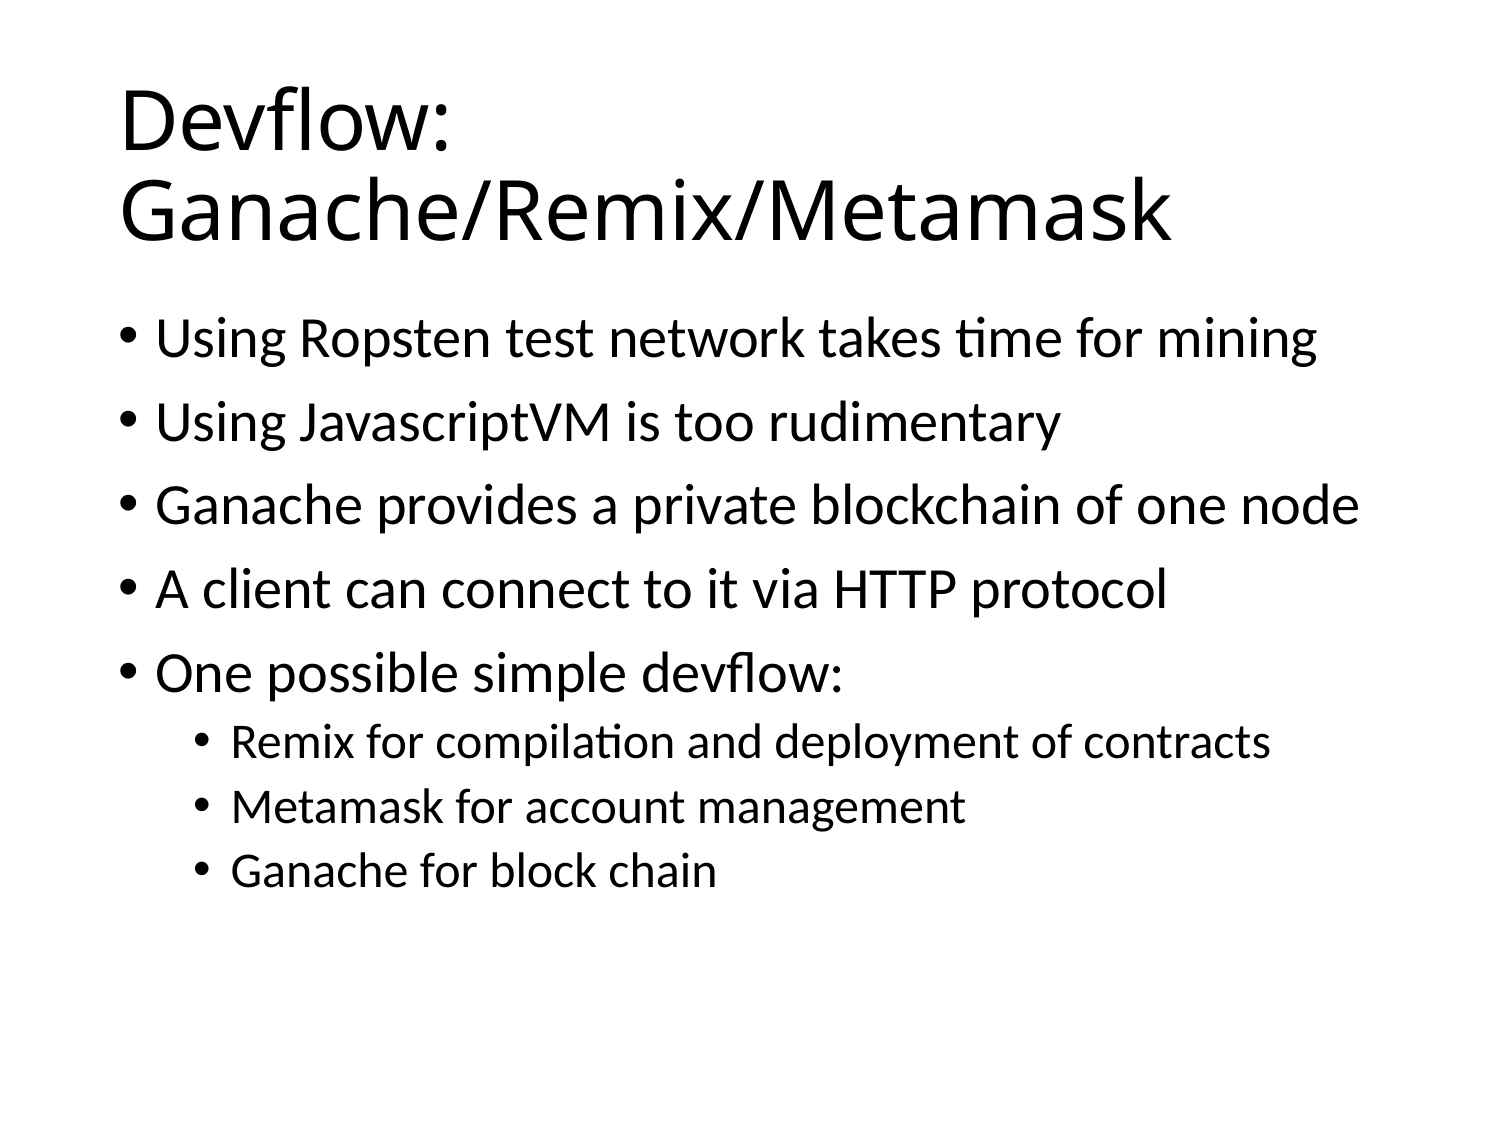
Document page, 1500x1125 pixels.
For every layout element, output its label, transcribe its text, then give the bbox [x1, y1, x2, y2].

title Devflow: Ganache/Remix/Metamask [103, 59, 1397, 278]
list Using Ropsten test network takes time for mining Using JavascriptVM is too rudimentary Ganache provides a private blockchain of one node A client can connect to it via HTTP protocol One possible simple devflow: Remix for compilation and deployment of contracts Metamask for account management Ganache for block chain [103, 299, 1397, 1014]
